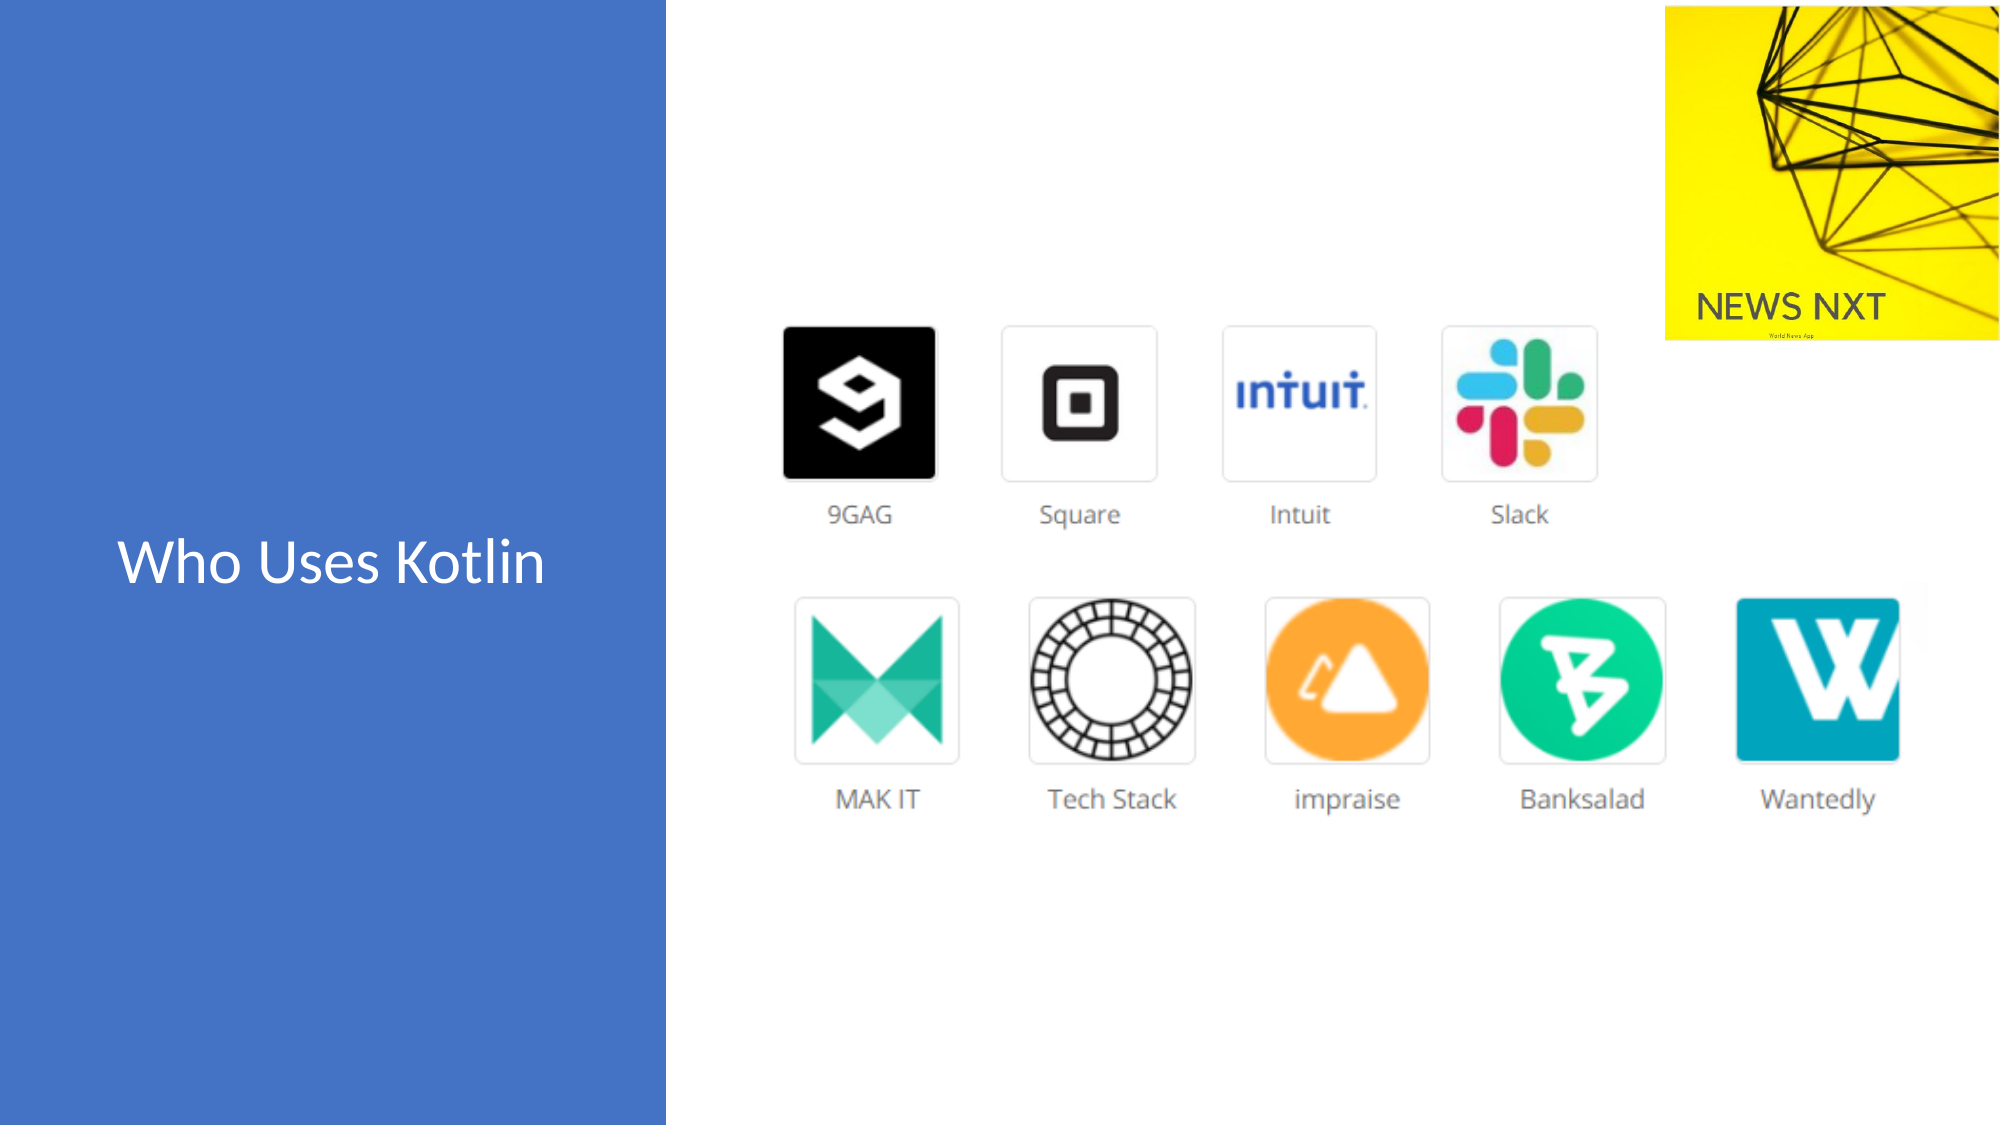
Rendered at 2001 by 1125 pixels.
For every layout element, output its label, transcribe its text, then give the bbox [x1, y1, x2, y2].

picture [1665, 5, 2000, 341]
title Who Uses Kotlin [39, 102, 625, 1023]
picture [768, 305, 1627, 556]
picture [768, 582, 1928, 833]
text_box [0, 0, 666, 1125]
